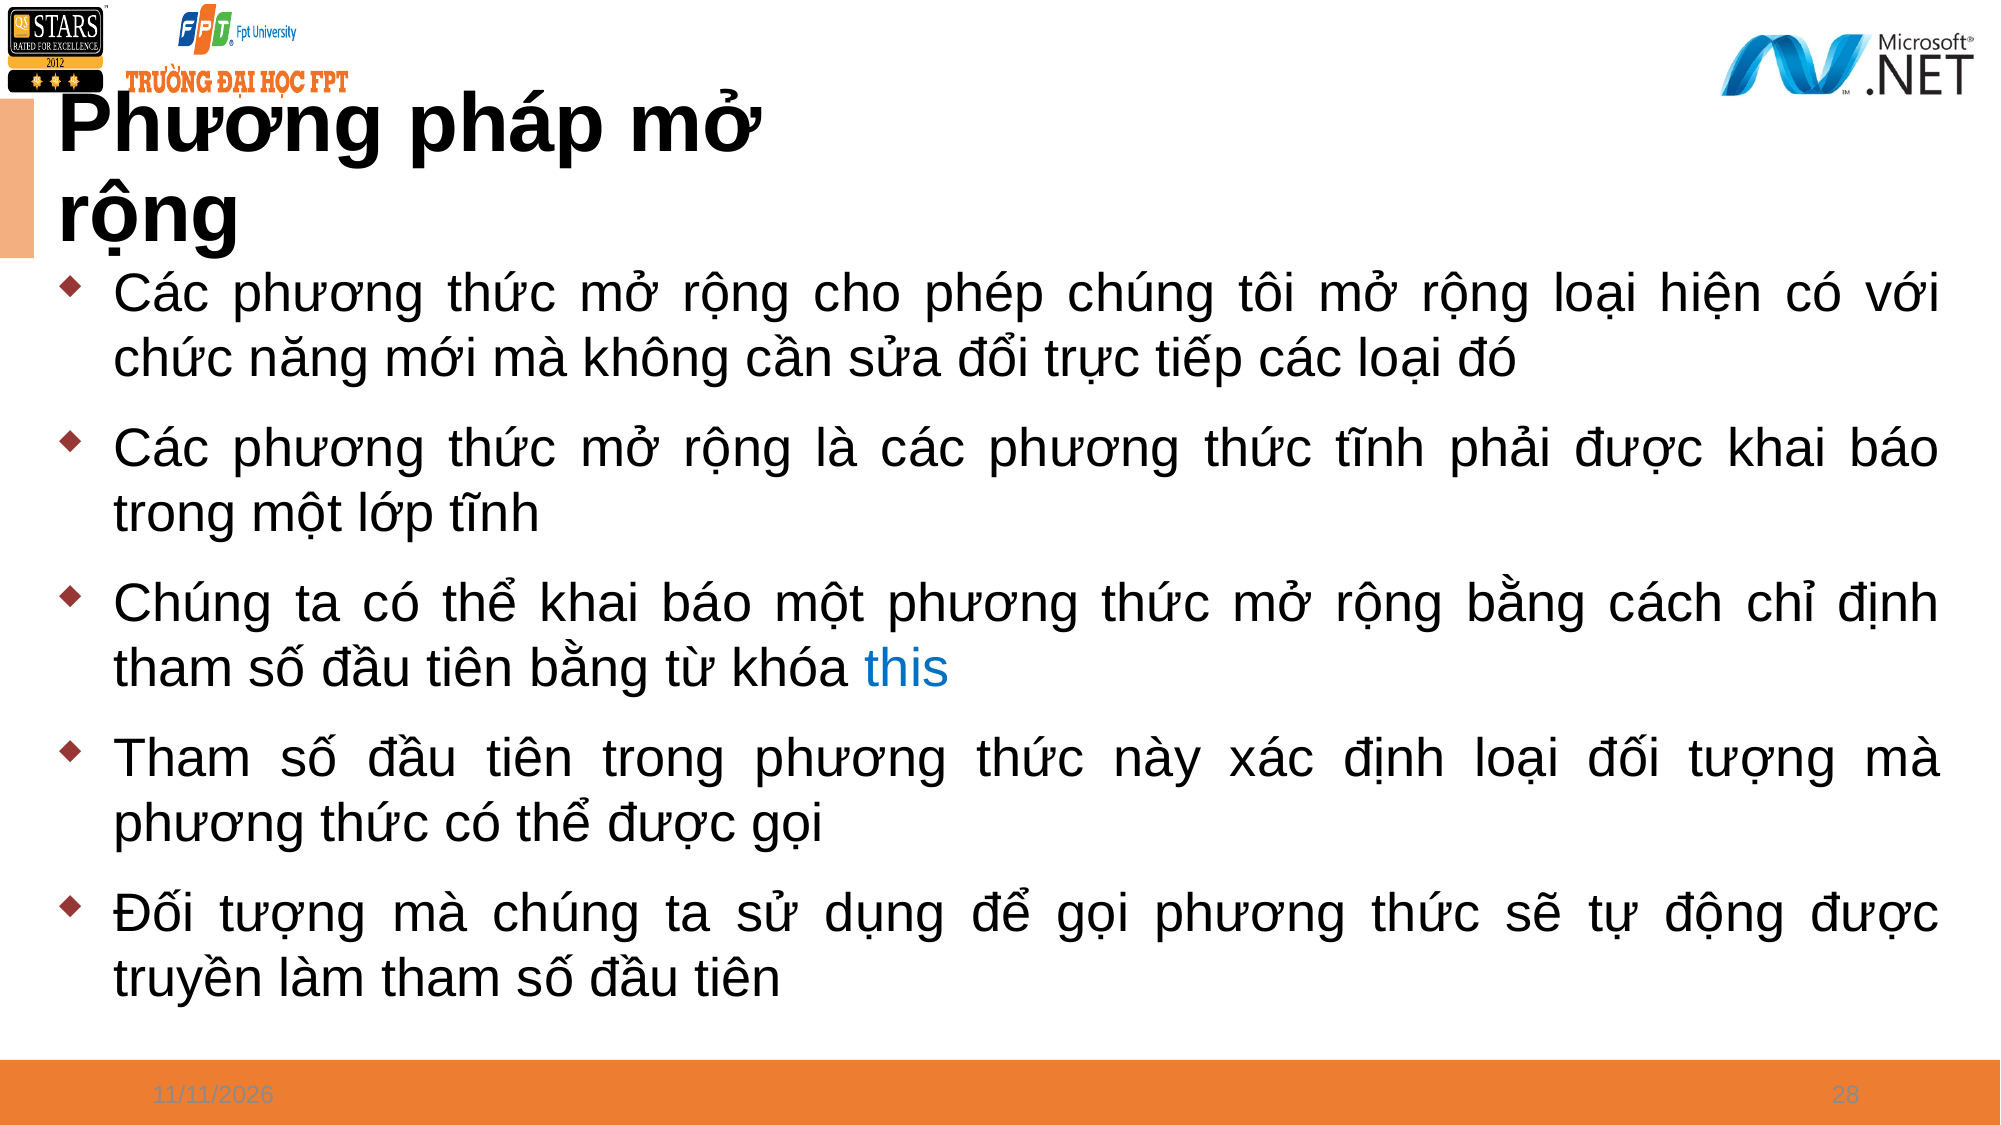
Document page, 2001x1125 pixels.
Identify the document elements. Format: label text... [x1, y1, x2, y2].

text_box Các phương thức mở rộng cho phép chúng tôi mở rộng loại hiện có với chức năng mới mà không cần sửa đổi trực tiếp các loại đó Các phương thức mở rộng là các phương thức tĩnh phải được khai báo trong một lớp tĩnh Chúng ta có thể khai báo một phương thức mở rộng bằng cách chỉ định tham số đầu tiên bằng từ khóa this Tham số đầu tiên trong phương thức này xác định loại đối tượng mà phương thức có thể được gọi Đối tượng mà chúng ta sử dụng để gọi phương thức sẽ tự động được truyền làm tham số đầu tiên [42, 249, 1958, 1015]
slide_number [137, 1063, 588, 1123]
picture [1685, 0, 2001, 129]
slide_number 28 [1424, 1063, 1875, 1123]
text_box Phương pháp mở rộng [42, 117, 945, 221]
